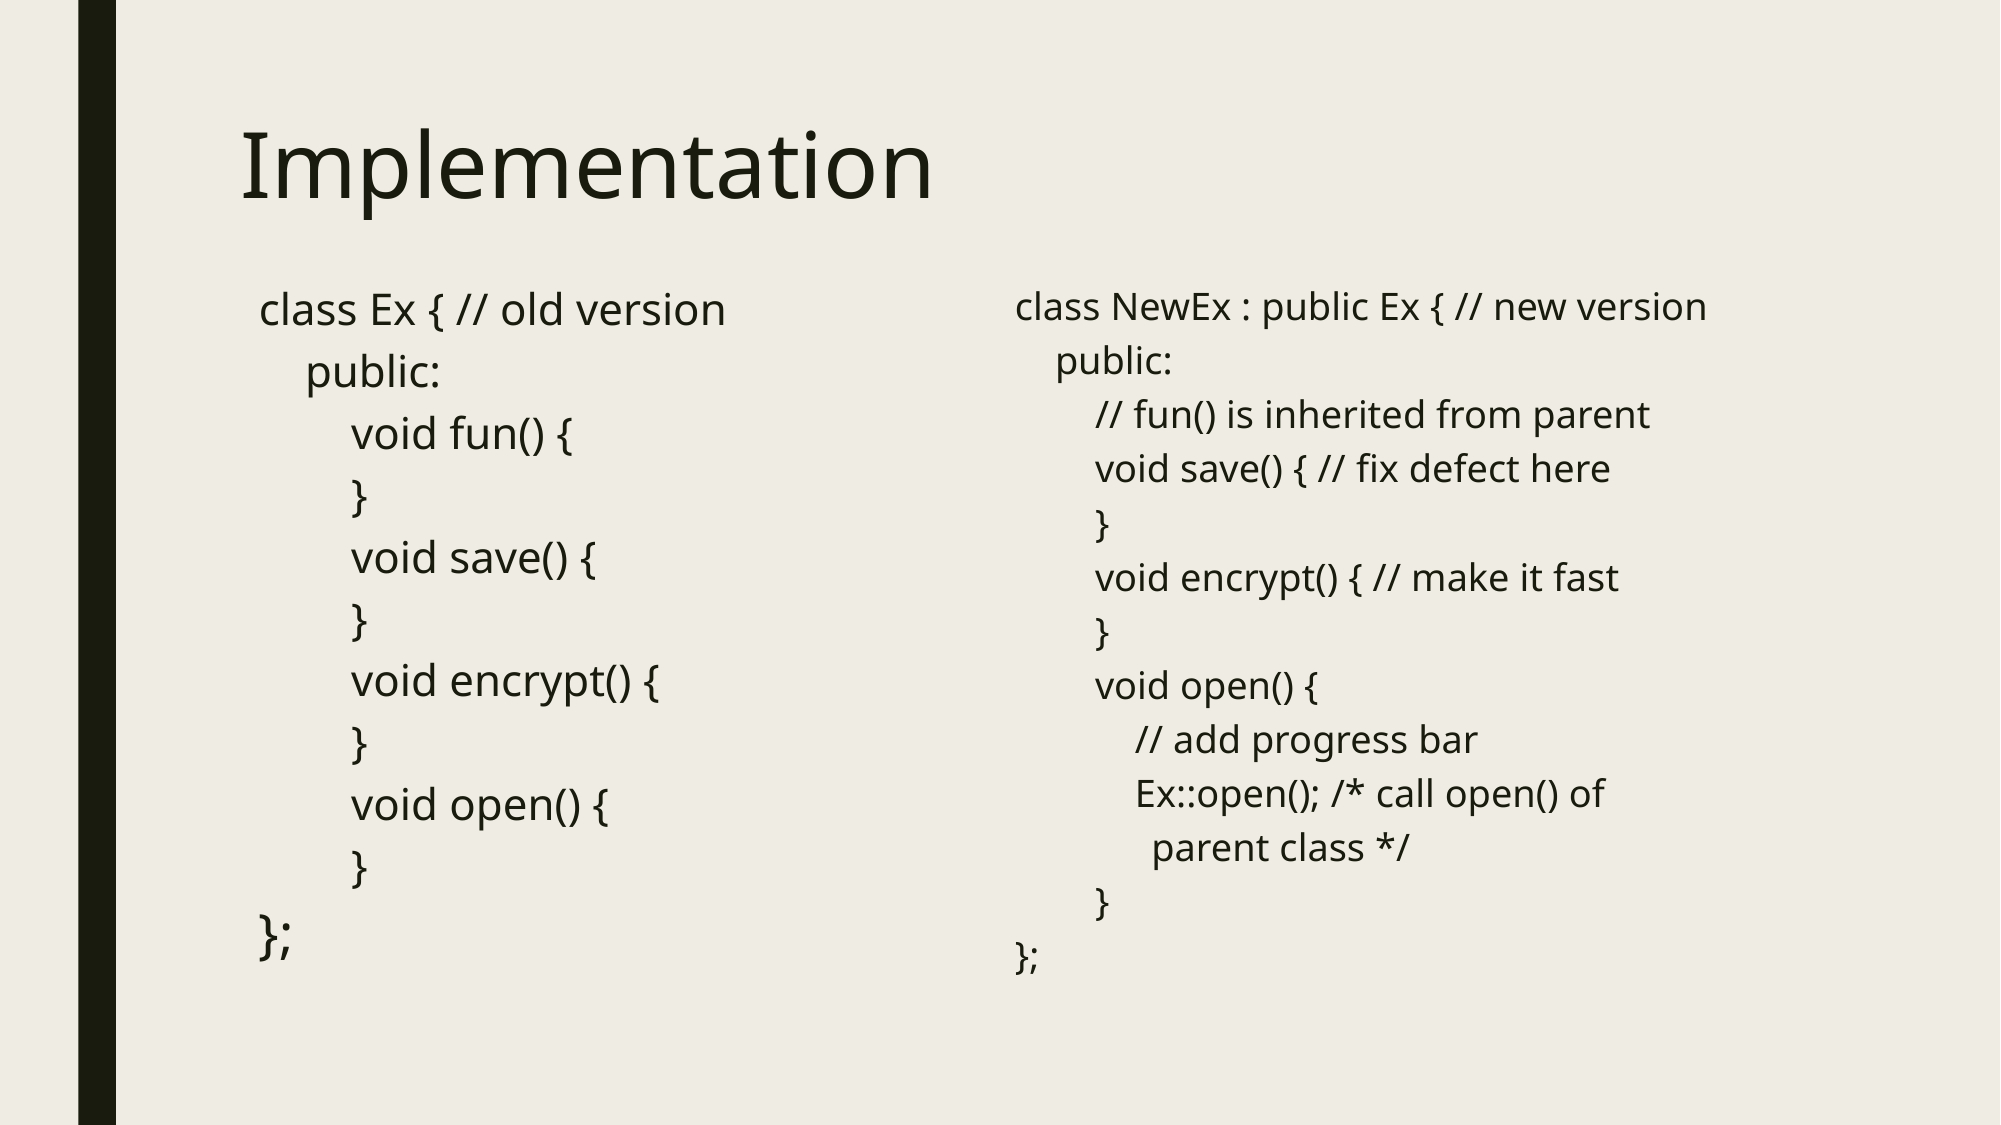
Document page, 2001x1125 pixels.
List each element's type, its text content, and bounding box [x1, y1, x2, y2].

list class Ex { // old version public: void fun() { } void save() { } void encrypt() { } void open() { } }; [244, 278, 974, 987]
list class NewEx : public Ex { // new version public: // fun() is inherited from parent void save() { // fix defect here } void encrypt() { // make it fast } void open() { // add progress bar Ex::open(); /* call open() of parent class */ } }; [999, 278, 1801, 987]
title Implementation [225, 112, 1800, 244]
